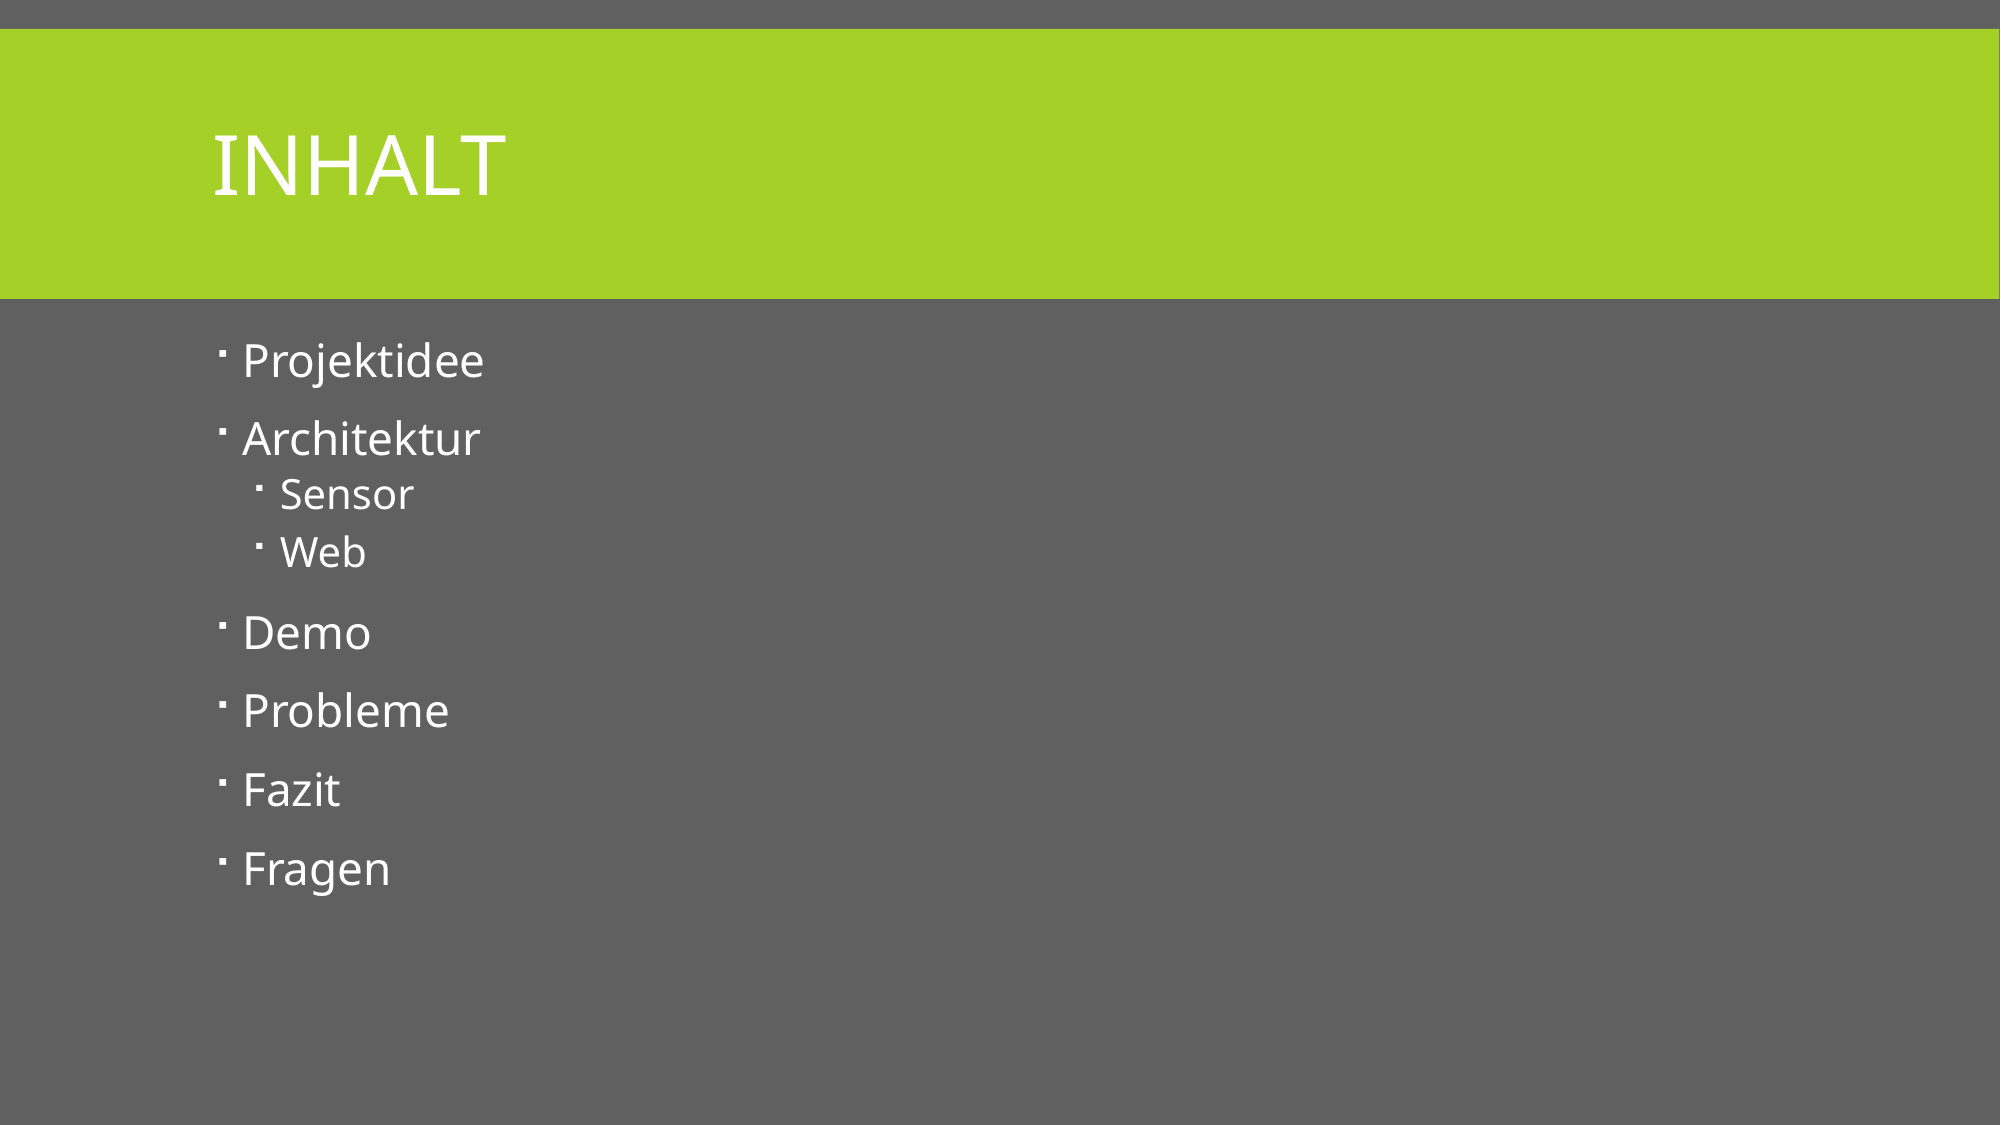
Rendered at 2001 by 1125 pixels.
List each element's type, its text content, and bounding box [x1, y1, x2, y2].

title Inhalt [197, 46, 1803, 295]
list Projektidee Architektur Sensor Web Demo Probleme Fazit Fragen [197, 329, 1803, 1020]
